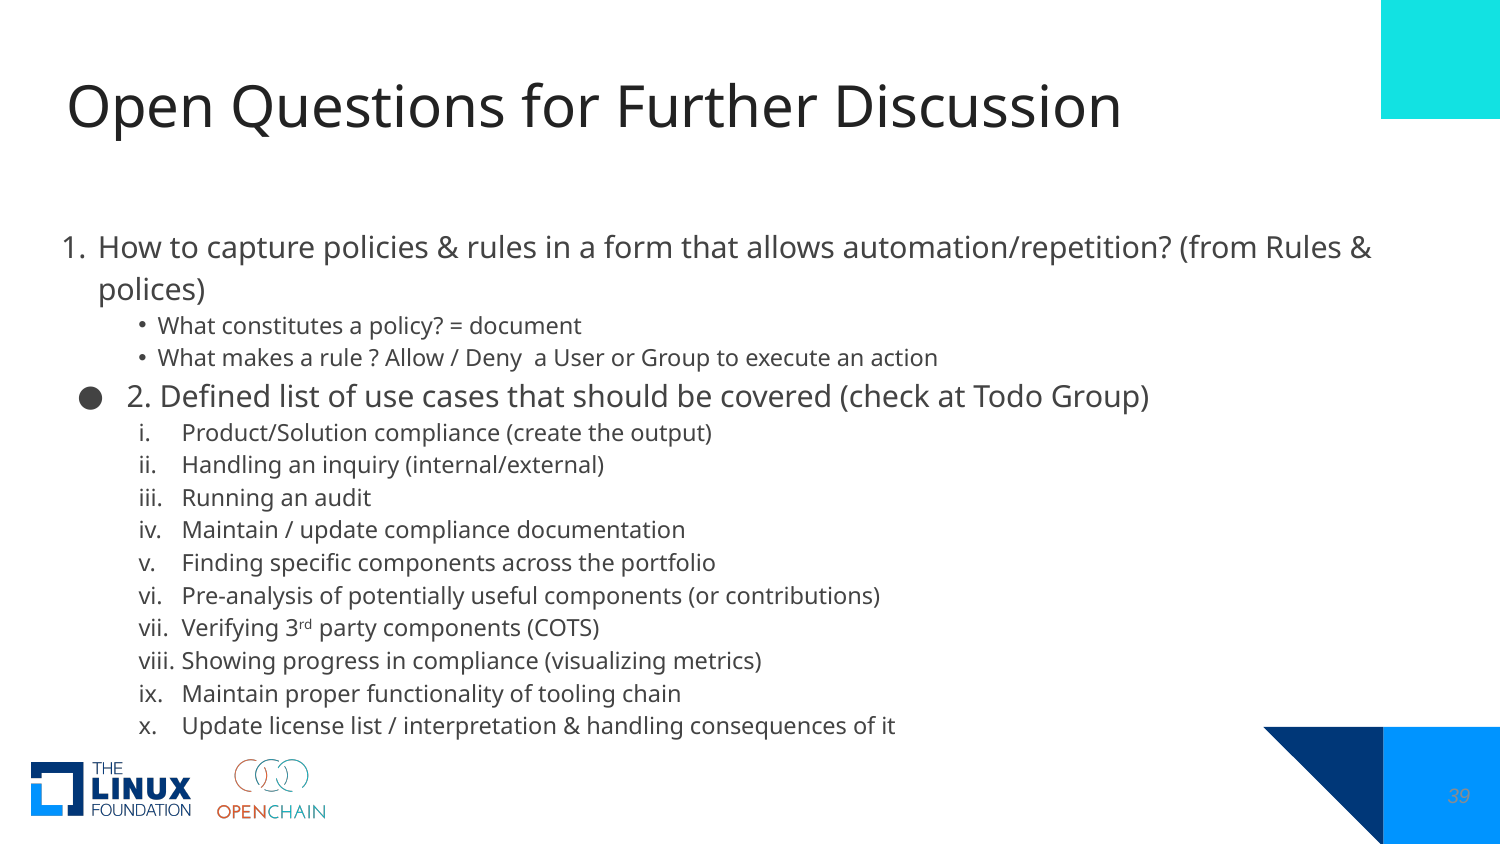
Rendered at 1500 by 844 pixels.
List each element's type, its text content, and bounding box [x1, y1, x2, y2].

title Open Questions for Further Discussion [51, 54, 1449, 155]
list How to capture policies & rules in a form that allows automation/repetition? (from Rules & polices) What constitutes a policy? = document What makes a rule ? Allow / Deny a User or Group to execute an action 2. Defined list of use cases that should be covered (check at Todo Group) Product/Solution compliance (create the output) Handling an inquiry (internal/external) Running an audit Maintain / update compliance documentation Finding specific components across the portfolio Pre-analysis of potentially useful components (or contributions) Verifying 3rd party components (COTS) Showing progress in compliance (visualizing metrics) Maintain proper functionality of tooling chain Update license list / interpretation & handling consequences of it [46, 207, 1444, 756]
picture [215, 757, 327, 821]
picture [31, 762, 191, 816]
slide_number 39 [1387, 535, 1478, 844]
